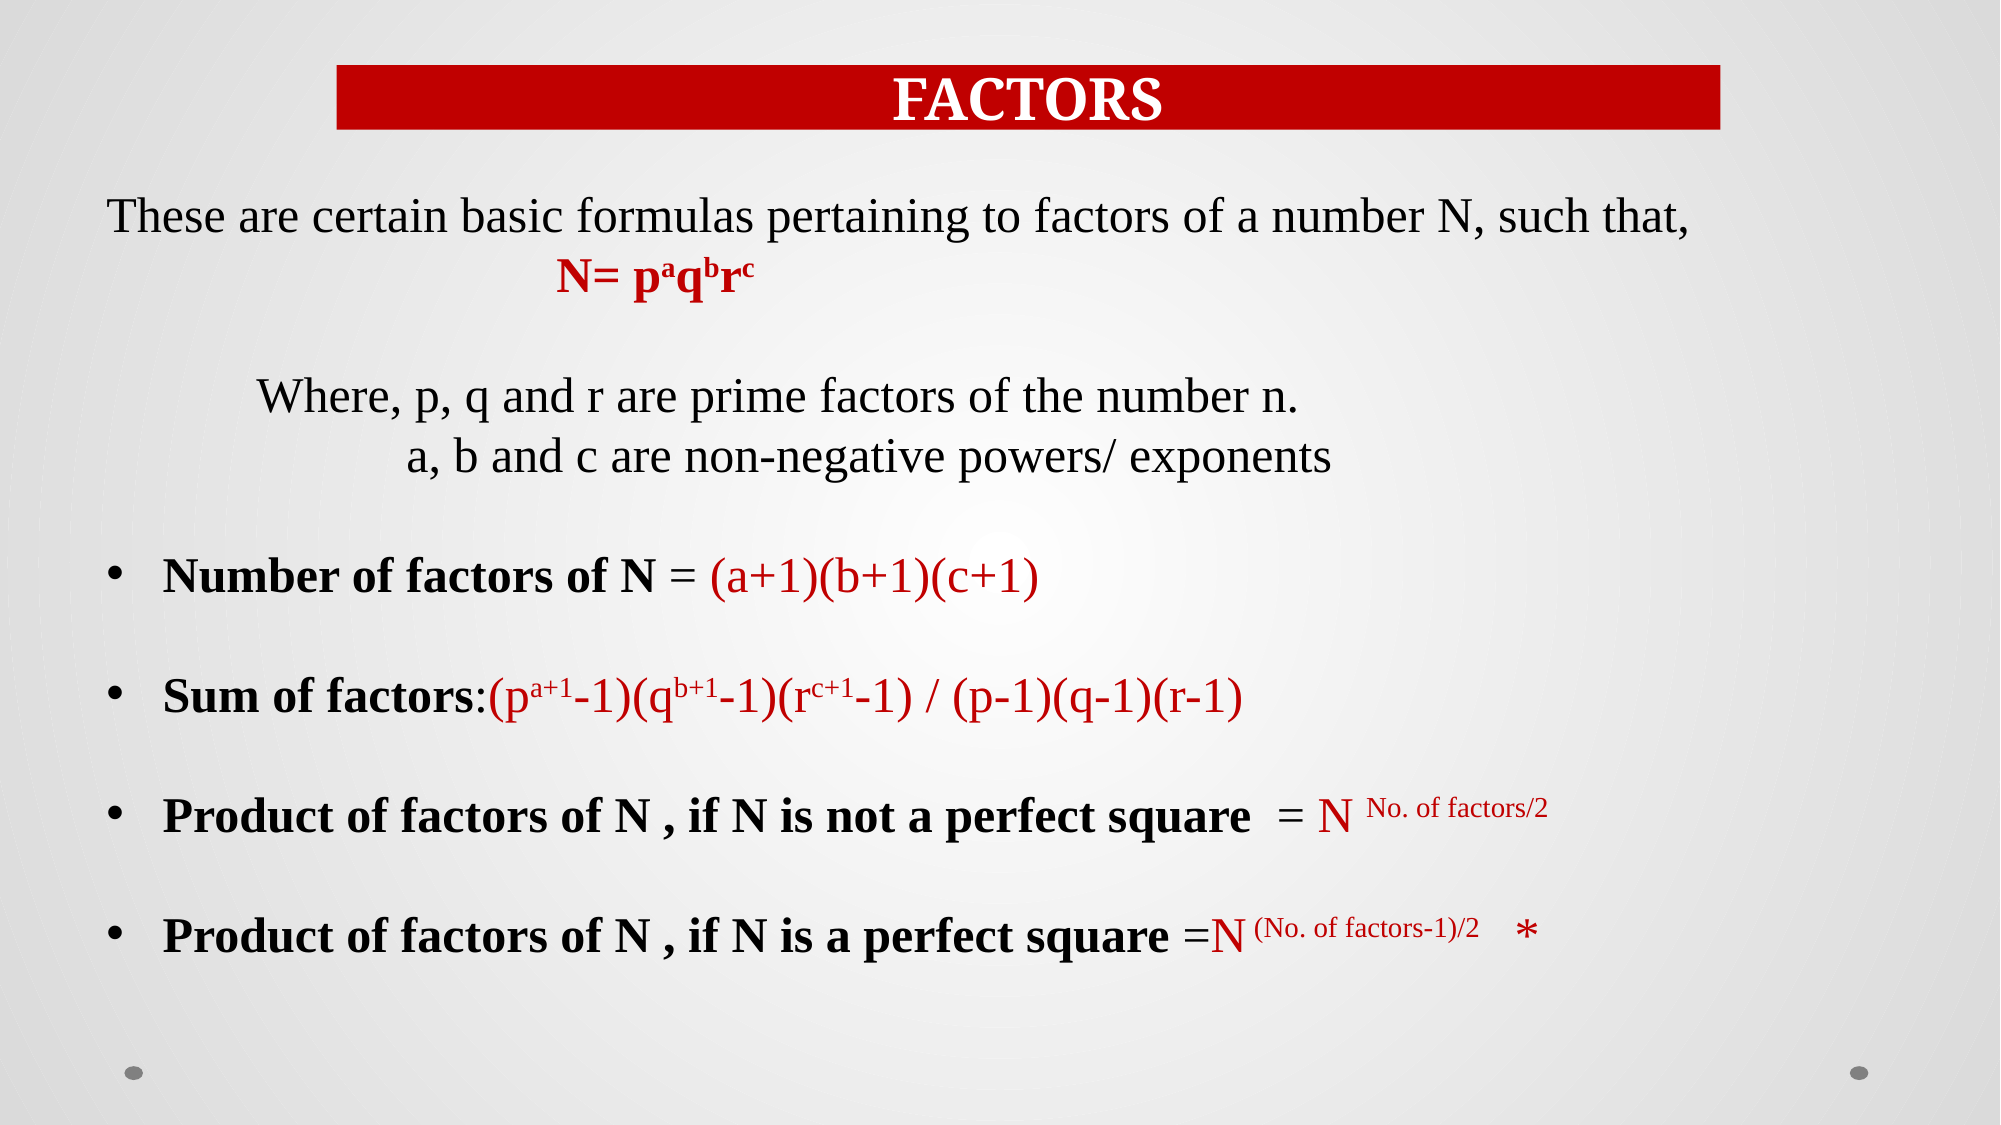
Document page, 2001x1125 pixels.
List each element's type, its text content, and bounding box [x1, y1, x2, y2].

text_box FACTORS [334, 63, 1723, 132]
